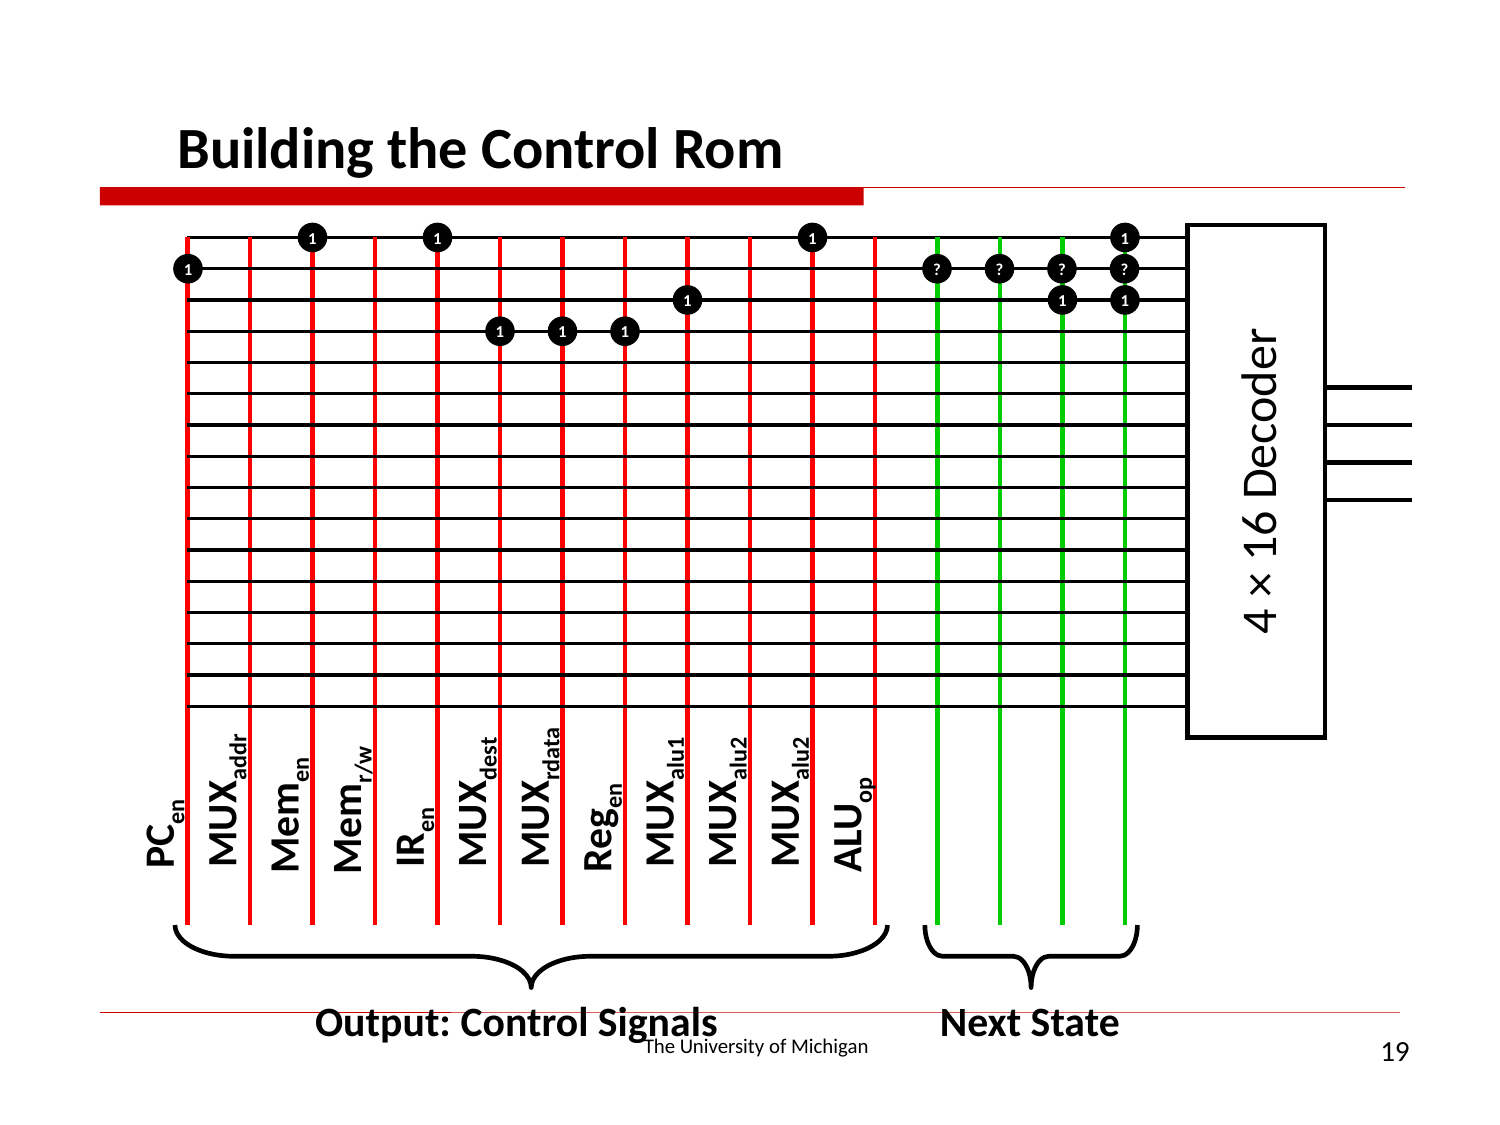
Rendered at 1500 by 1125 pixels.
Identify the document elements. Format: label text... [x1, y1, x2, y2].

text_box ? [1112, 257, 1120, 268]
text_box MUXalu2 [691, 715, 745, 883]
text_box IRen [563, 332, 575, 341]
text_box PCen [124, 779, 183, 884]
text_box [924, 925, 1138, 987]
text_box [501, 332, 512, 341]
text_box MUXrdata [504, 715, 558, 883]
title Building the Control Rom [162, 0, 1413, 188]
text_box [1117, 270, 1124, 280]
text_box 1 [1050, 288, 1058, 299]
text_box ? [1049, 256, 1058, 268]
text_box Output: Control Signals [300, 987, 736, 1054]
text_box Memen [1113, 301, 1124, 312]
text_box MUXrdata [504, 699, 558, 705]
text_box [1126, 239, 1137, 247]
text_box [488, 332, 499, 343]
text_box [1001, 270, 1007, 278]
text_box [1113, 238, 1124, 249]
text_box 1 [675, 288, 683, 299]
text_box 1 [1112, 288, 1120, 299]
text_box MUXdest [441, 716, 495, 883]
text_box 1 [300, 224, 325, 236]
text_box ? [941, 256, 950, 268]
text_box Regen [566, 760, 620, 888]
text_box 4 × 16 Decoder [1187, 225, 1325, 738]
text_box ? [987, 257, 995, 268]
slide_number 19 [1074, 1024, 1426, 1103]
text_box 1 [566, 319, 575, 330]
text_box PCen [675, 301, 687, 312]
text_box IRen [379, 789, 433, 883]
text_box PCen [688, 301, 700, 310]
text_box ALUop [816, 740, 870, 888]
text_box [813, 239, 825, 247]
text_box [1055, 270, 1062, 280]
text_box ? [1066, 256, 1075, 268]
text_box Memen [254, 737, 308, 889]
text_box 1 [800, 224, 825, 236]
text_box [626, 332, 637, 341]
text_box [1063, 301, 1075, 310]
text_box 1 [195, 708, 249, 718]
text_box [313, 239, 325, 247]
text_box 1 [550, 319, 558, 330]
text_box 1 [1112, 224, 1138, 236]
text_box ? [1129, 257, 1137, 268]
text_box MUXaddr [191, 715, 245, 883]
text_box Next State [924, 987, 1139, 1053]
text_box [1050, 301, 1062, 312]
text_box 1 [629, 319, 638, 330]
text_box [174, 925, 888, 987]
text_box 1 [612, 319, 620, 330]
text_box 1 [504, 319, 513, 330]
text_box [425, 238, 437, 249]
text_box [930, 270, 937, 280]
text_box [438, 239, 450, 247]
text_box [300, 238, 312, 249]
text_box [1063, 270, 1069, 279]
text_box 1 [501, 708, 562, 718]
text_box MUXalu1 [629, 715, 683, 883]
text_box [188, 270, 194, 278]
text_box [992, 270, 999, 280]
text_box 1 [188, 708, 194, 716]
text_box 1 [1129, 288, 1138, 299]
text_box 1 [191, 256, 201, 268]
text_box 1 [691, 287, 700, 299]
text_box [938, 270, 944, 279]
text_box 1 [1066, 287, 1075, 299]
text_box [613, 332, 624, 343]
text_box IRen [550, 332, 562, 343]
text_box MUXalu2 [754, 715, 808, 883]
text_box Memr/w [316, 724, 370, 890]
text_box 1 [175, 257, 183, 281]
text_box 1 [425, 224, 450, 236]
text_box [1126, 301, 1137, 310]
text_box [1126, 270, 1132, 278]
text_box ? [924, 256, 933, 268]
text_box ? [1004, 257, 1012, 268]
text_box 1 [487, 319, 495, 330]
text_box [800, 238, 812, 249]
